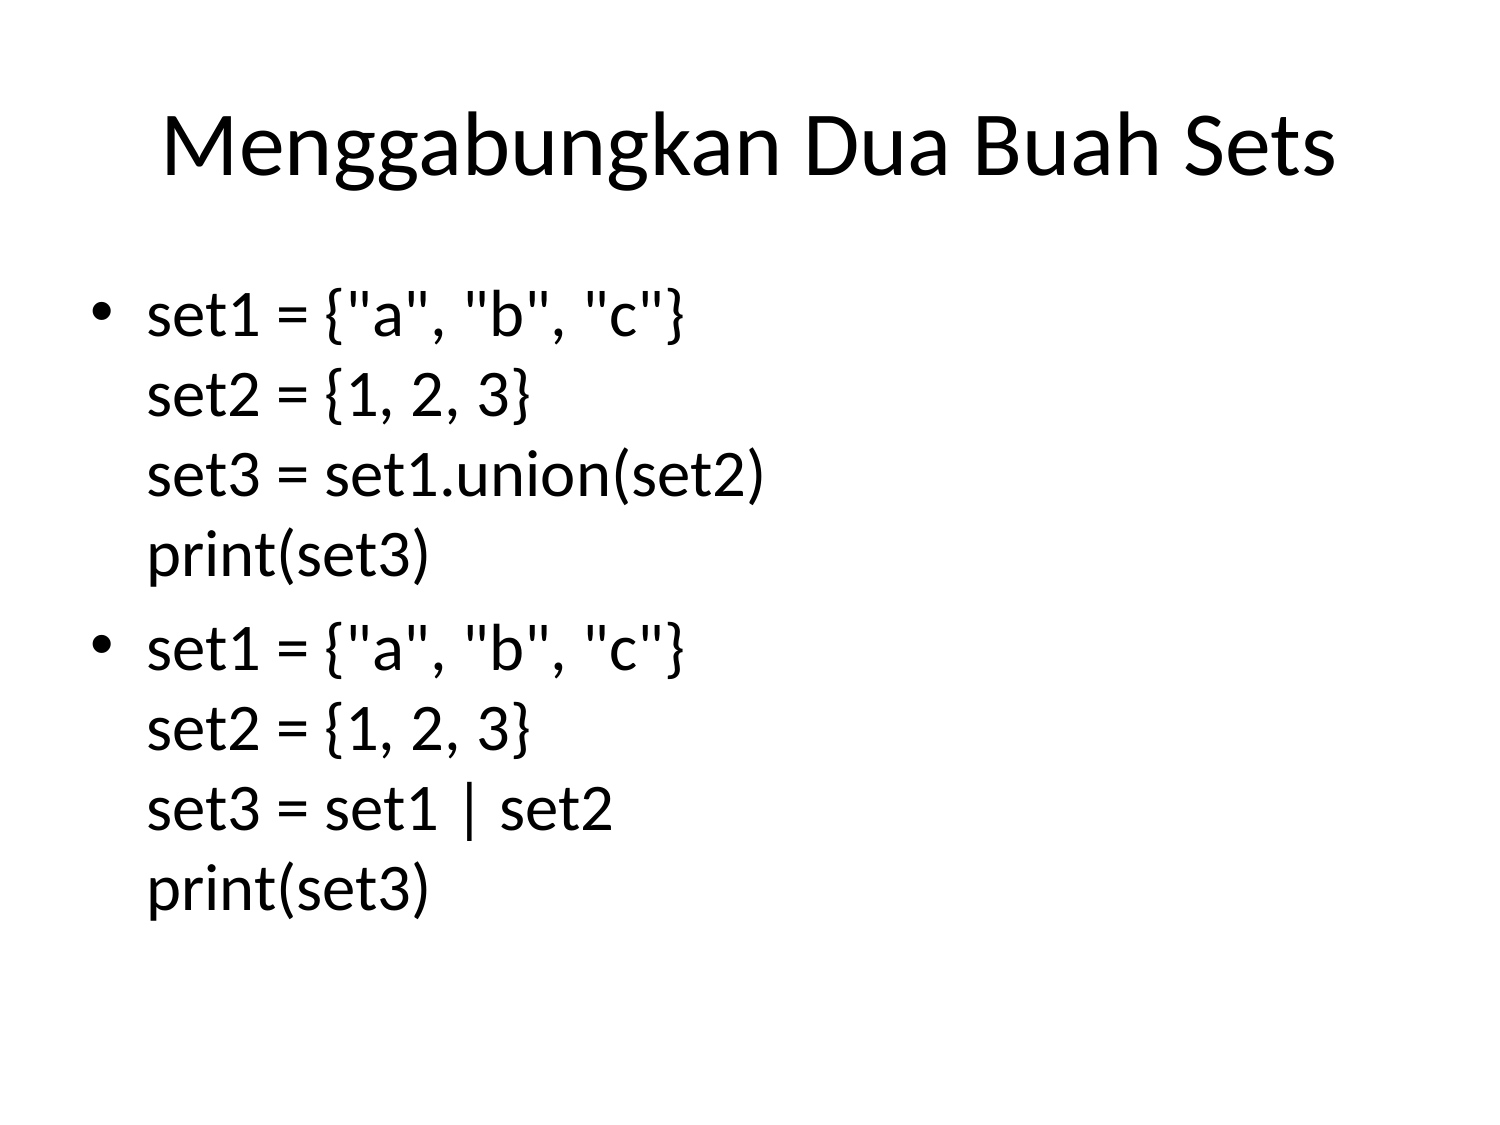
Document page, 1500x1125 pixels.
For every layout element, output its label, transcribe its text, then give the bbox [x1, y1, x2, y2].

list set1 = {"a", "b", "c"} set2 = {1, 2, 3} set3 = set1.union(set2) print(set3) set1 = {"a", "b", "c"} set2 = {1, 2, 3} set3 = set1 | set2 print(set3) [75, 262, 1425, 1005]
title Menggabungkan Dua Buah Sets [75, 45, 1425, 233]
